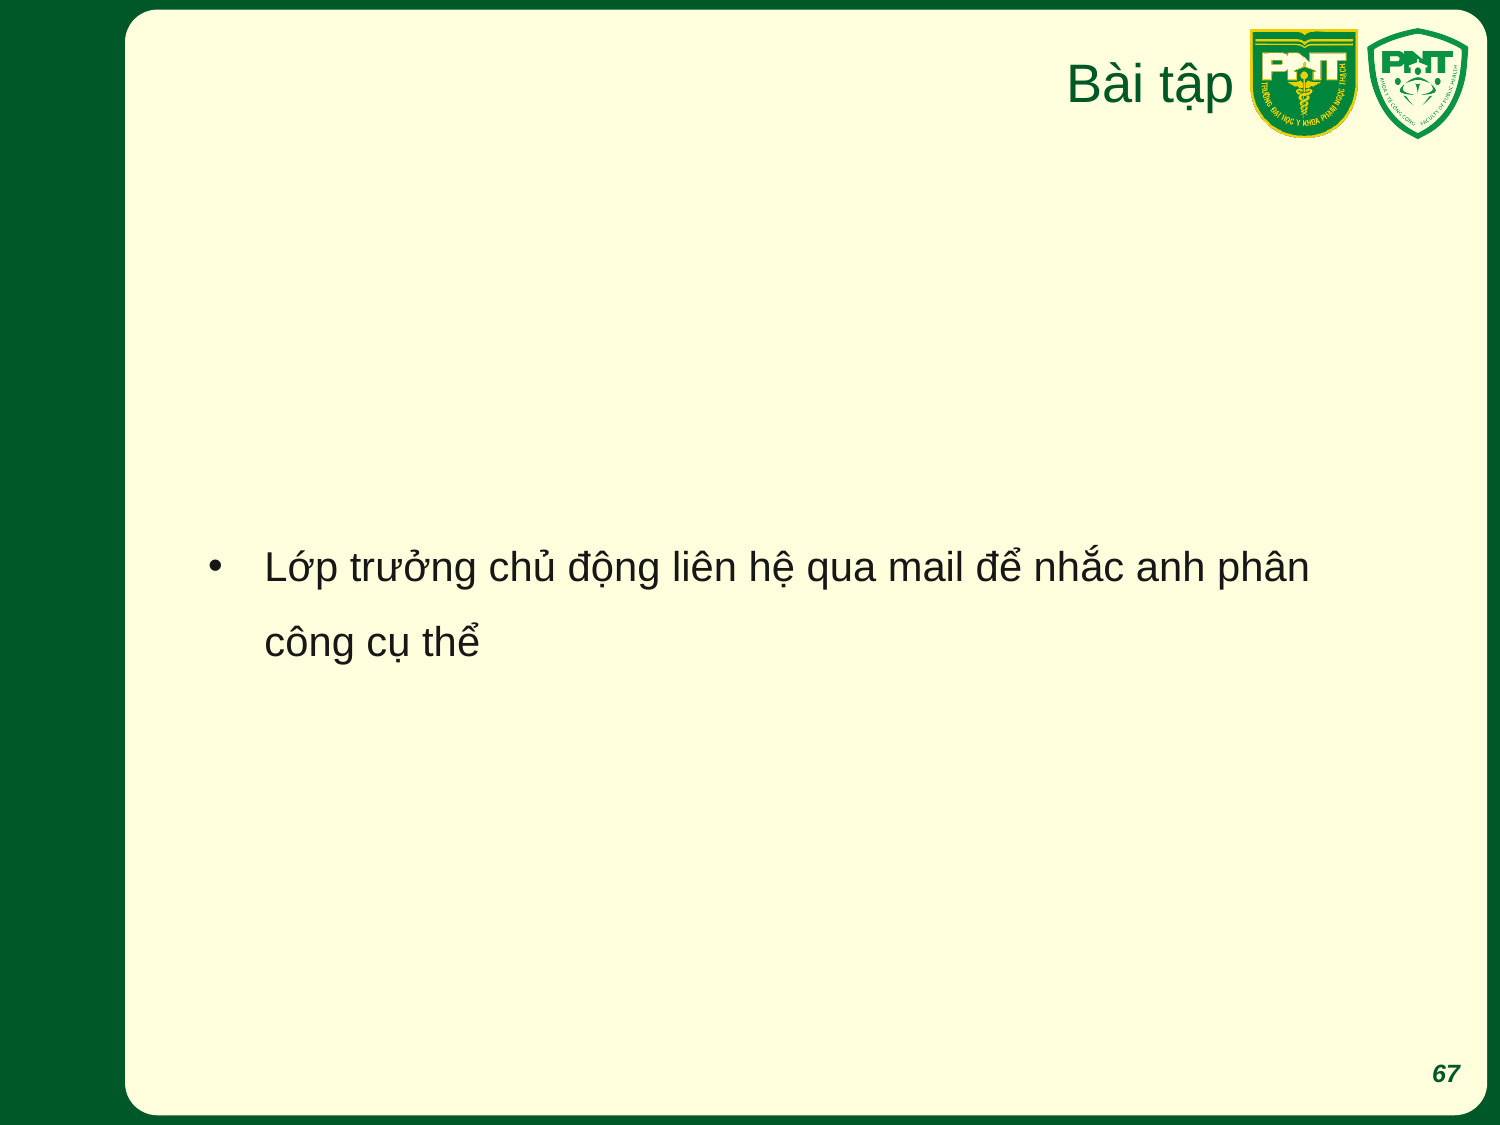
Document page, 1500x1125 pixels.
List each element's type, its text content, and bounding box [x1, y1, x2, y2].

picture [1362, 23, 1473, 144]
list Lớp trưởng chủ động liên hệ qua mail để nhắc anh phân công cụ thể [192, 149, 1426, 1031]
picture [1251, 29, 1358, 138]
title Bài tập [142, 24, 1251, 138]
slide_number 67 [1175, 1042, 1475, 1103]
